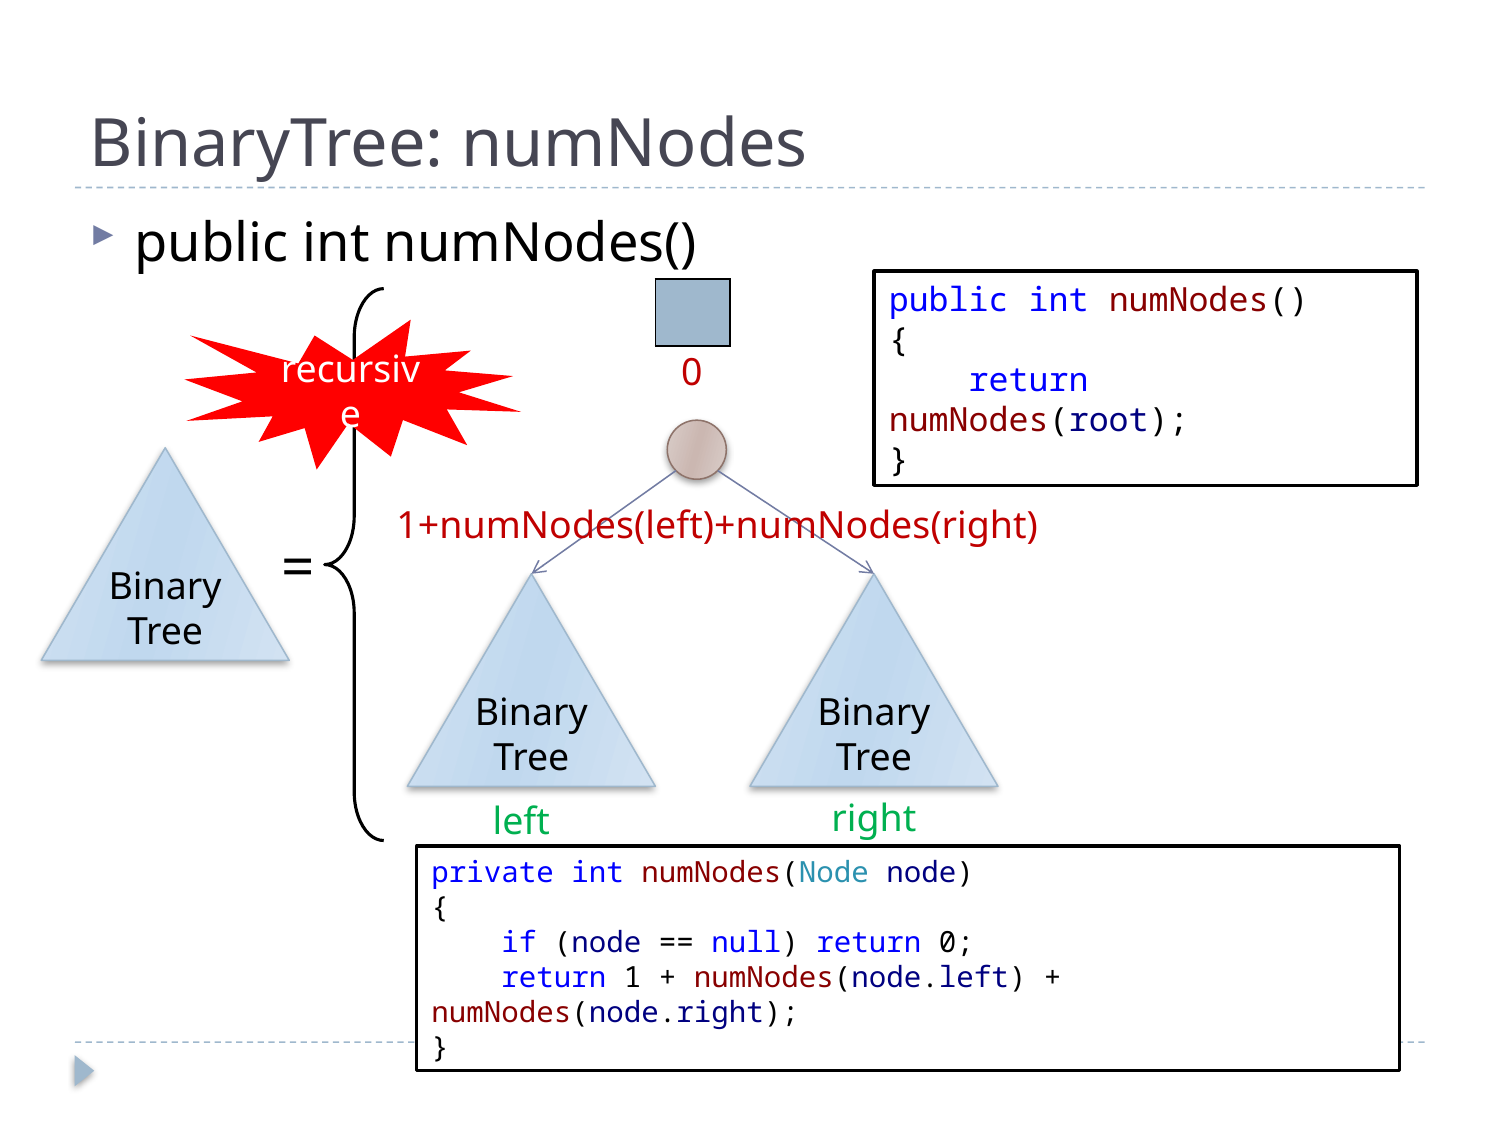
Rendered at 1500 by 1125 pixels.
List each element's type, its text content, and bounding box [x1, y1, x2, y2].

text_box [717, 470, 875, 574]
text_box [666, 419, 728, 480]
text_box 1+numNodes(left)+numNodes(right) [683, 494, 711, 554]
text_box right [816, 787, 932, 844]
text_box Binary Tree [406, 581, 657, 788]
text_box 1+numNodes(left)+numNodes(right) [381, 494, 525, 554]
title BinaryTree: numNodes [75, 24, 1425, 188]
text_box [353, 287, 384, 357]
text_box [323, 430, 384, 842]
text_box left [477, 789, 565, 844]
text_box public int numNodes() { return numNodes(root); } [872, 269, 1419, 487]
text_box Binary Tree [40, 446, 290, 662]
list public int numNodes() [75, 200, 1425, 1010]
text_box private int numNodes(Node node) { if (node == null) return 0; return 1 + numNodes(node.left) + numNodes(node.right); } [415, 844, 1401, 1072]
text_box recursive [182, 318, 523, 472]
table_header [656, 280, 729, 345]
text_box 1+numNodes(left)+numNodes(right) [881, 494, 1054, 554]
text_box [531, 470, 677, 574]
text_box Binary Tree [749, 582, 999, 788]
text_box = [266, 521, 330, 607]
text_box 0 [666, 340, 718, 401]
